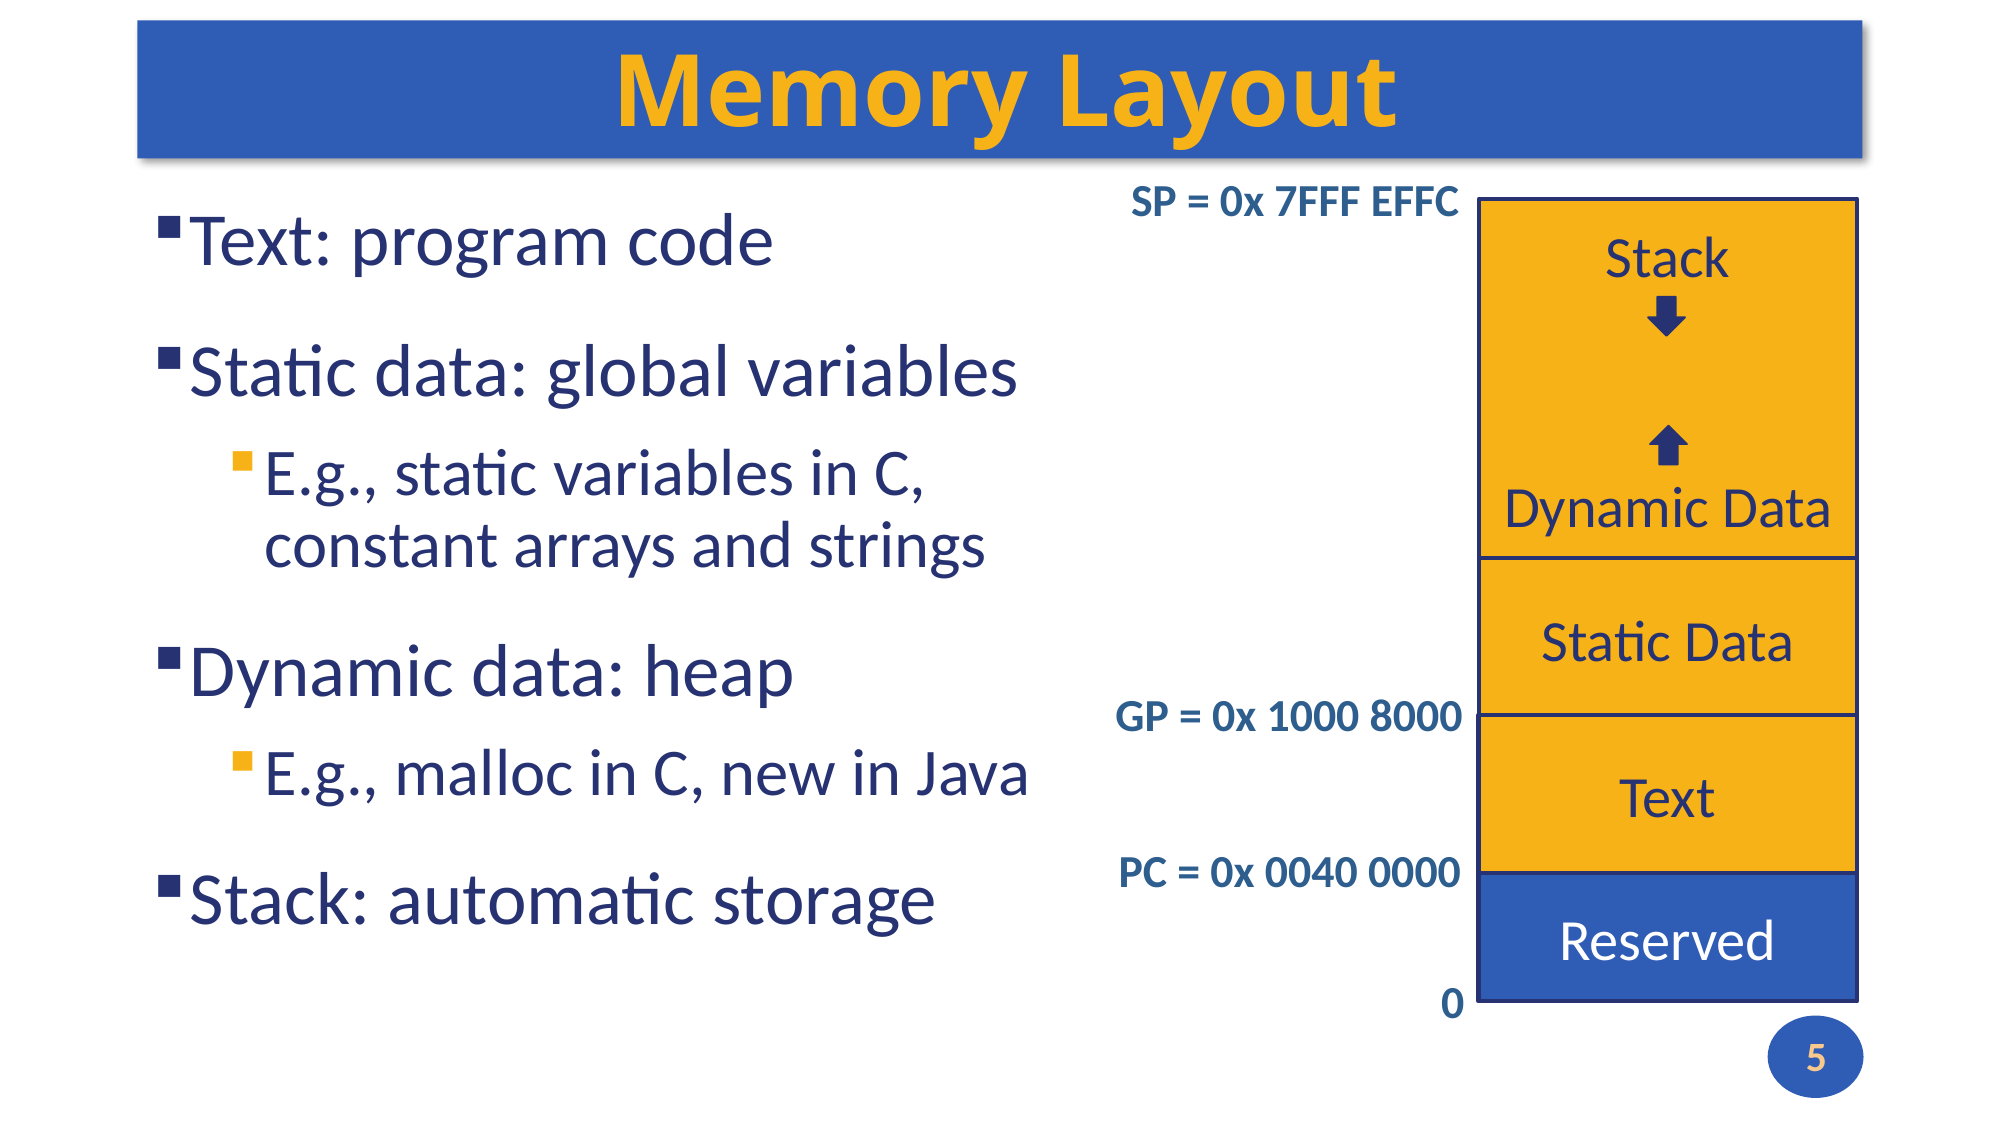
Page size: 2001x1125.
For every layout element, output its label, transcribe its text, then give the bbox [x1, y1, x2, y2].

list Text: program code Static data: global variables E.g., static variables in C, constant arrays and strings Dynamic data: heap E.g., malloc in C, new in Java Stack: automatic storage [137, 193, 1150, 1080]
text_box Static Data [1478, 557, 1858, 714]
text_box GP = 0x 1000 8000 [1103, 667, 1472, 759]
text_box 0 [1429, 954, 1487, 1046]
text_box [1647, 295, 1686, 337]
text_box SP = 0x 7FFF EFFC [1119, 152, 1498, 244]
text_box Reserved [1478, 872, 1858, 1002]
text_box PC = 0x 0040 0000 [1106, 823, 1486, 916]
text_box [1649, 424, 1688, 466]
text_box Stack Dynamic Data [1478, 198, 1858, 557]
text_box Text [1478, 714, 1858, 872]
slide_number 5 [1767, 1015, 1866, 1095]
title Memory Layout [137, 17, 1863, 156]
